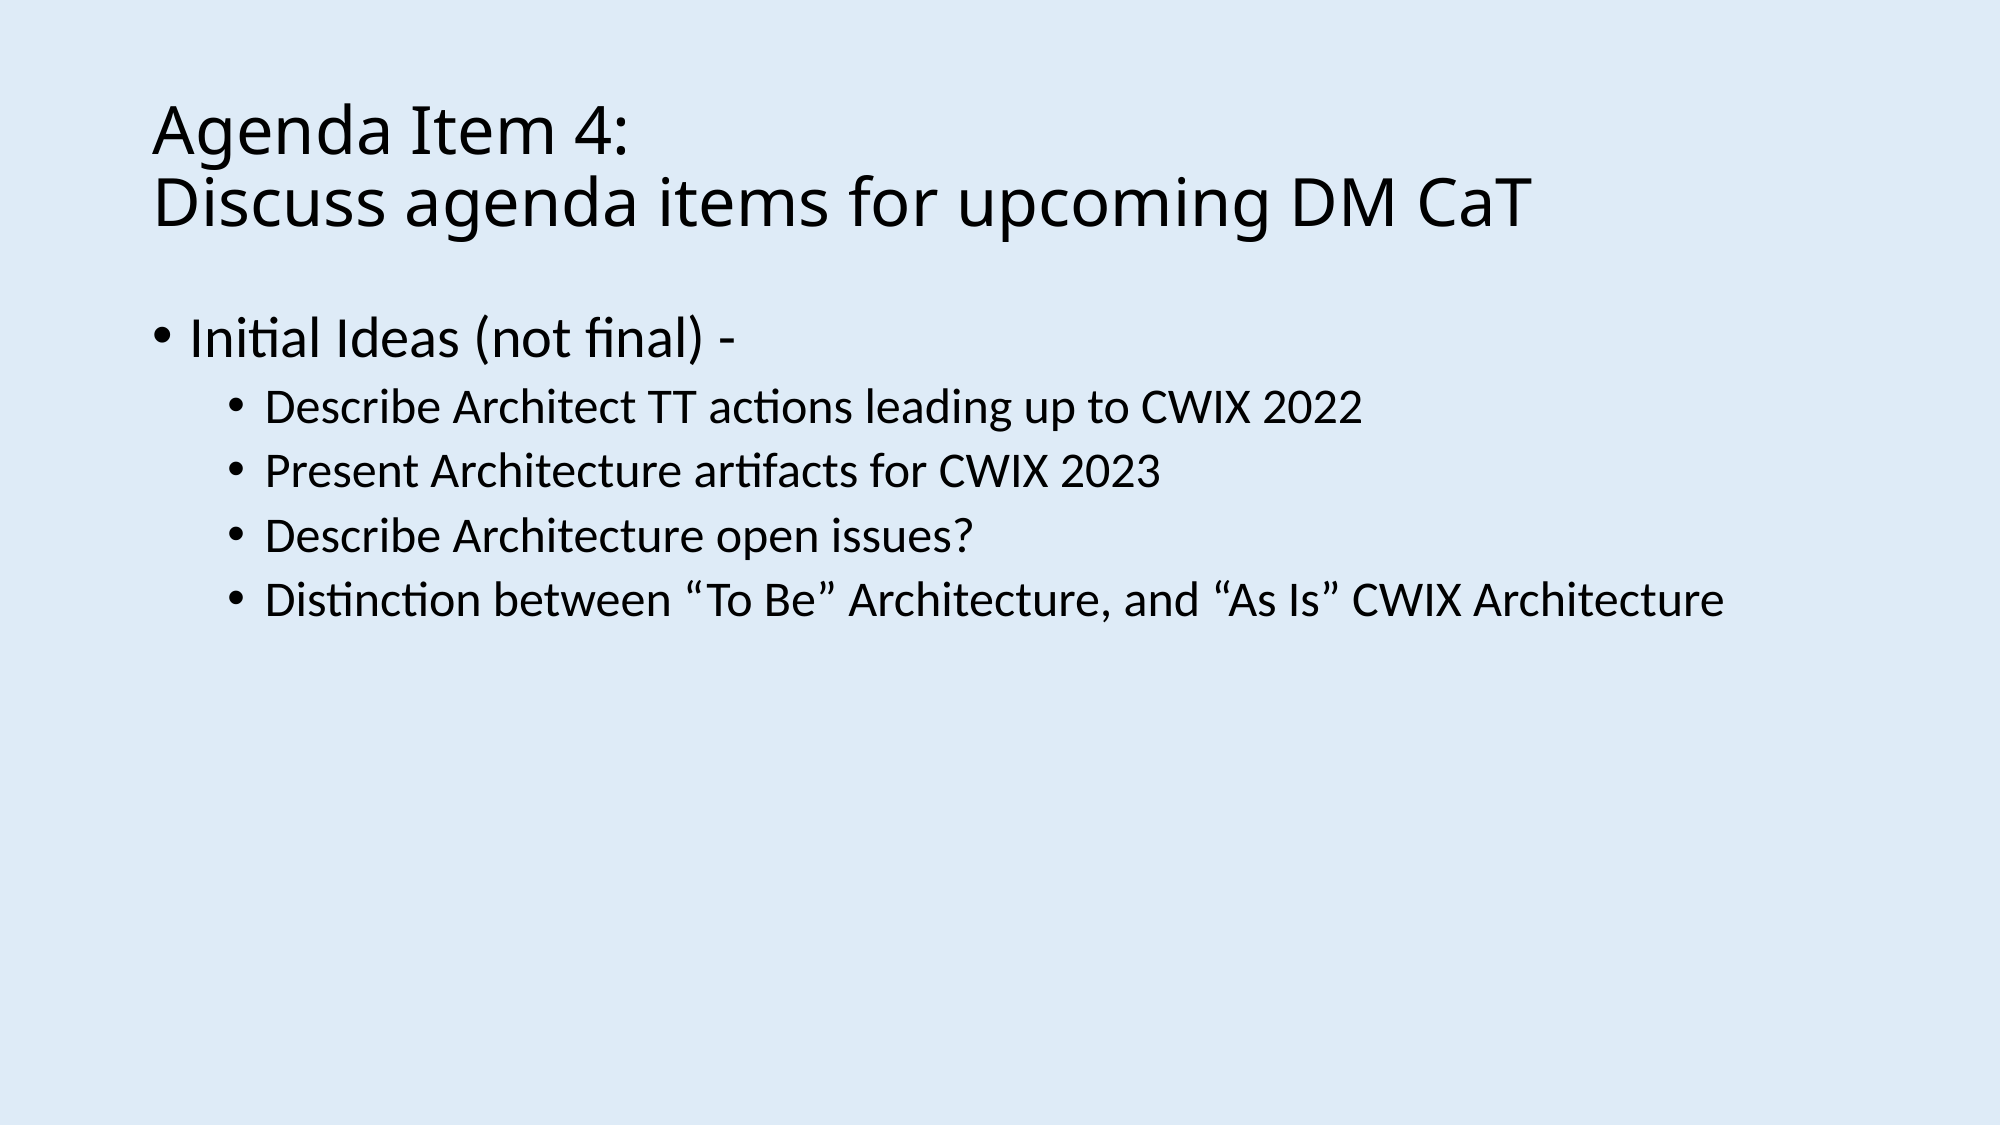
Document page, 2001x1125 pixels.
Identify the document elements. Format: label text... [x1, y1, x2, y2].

list Initial Ideas (not final) - Describe Architect TT actions leading up to CWIX 2022 Present Architecture artifacts for CWIX 2023 Describe Architecture open issues? Distinction between “To Be” Architecture, and “As Is” CWIX Architecture [137, 299, 1863, 1014]
title Agenda Item 4: Discuss agenda items for upcoming DM CaT [137, 59, 1863, 278]
